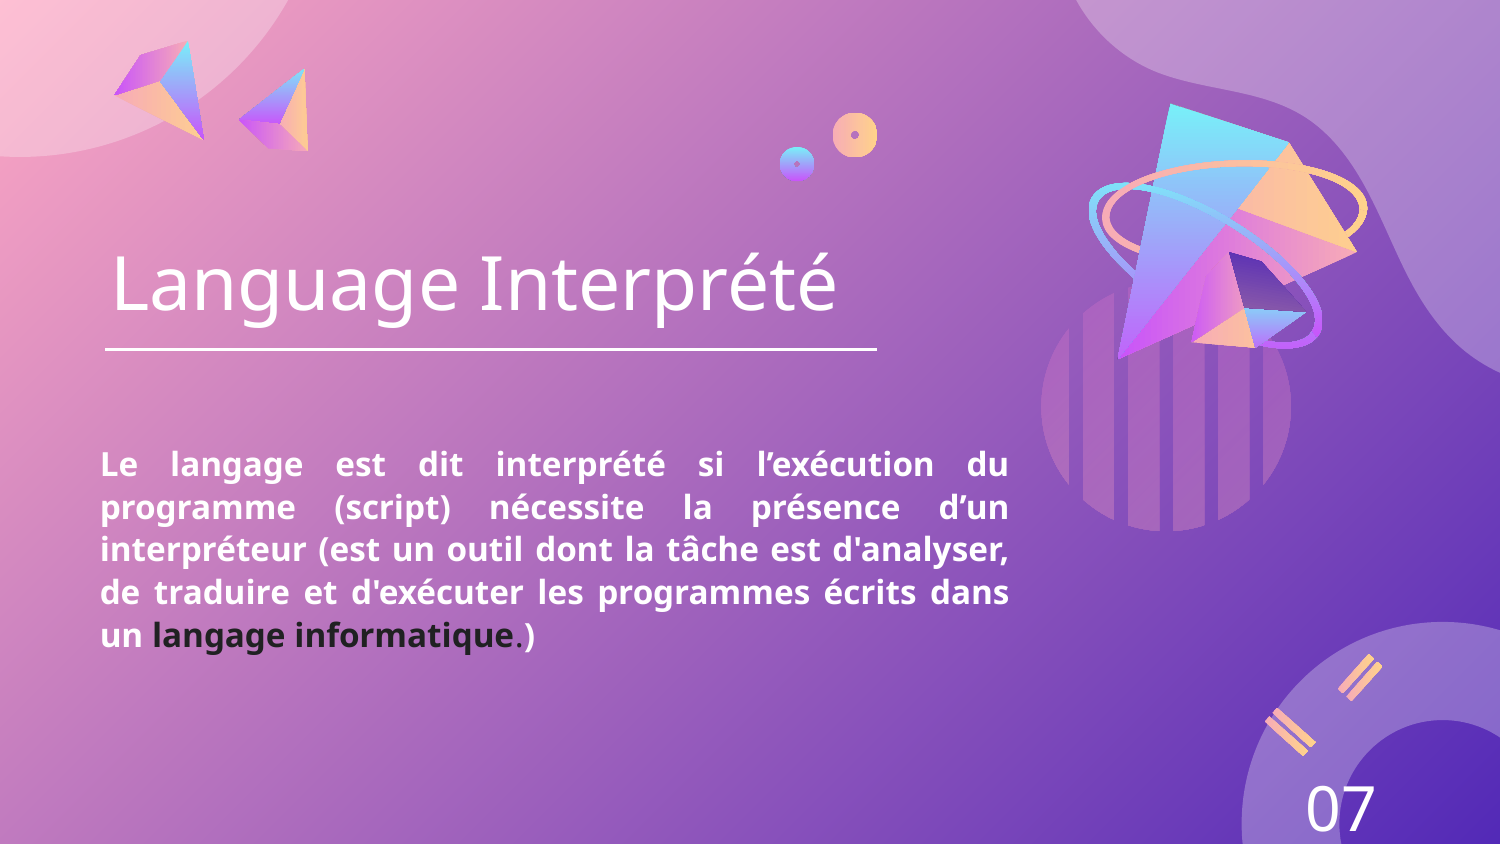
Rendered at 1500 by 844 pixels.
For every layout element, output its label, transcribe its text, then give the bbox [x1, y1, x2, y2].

text_box [779, 146, 815, 182]
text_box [239, 65, 312, 149]
subtitle Le langage est dit interprété si l’exécution du programme (script) nécessite la présence d’un interpréteur (est un outil dont la tâche est d'analyser, de traduire et d'exécuter les programmes écrits dans un langage informatique.) [84, 406, 1026, 694]
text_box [1337, 653, 1383, 702]
text_box [832, 112, 878, 158]
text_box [136, 36, 223, 137]
title Language Interprété [94, 201, 1066, 360]
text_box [1264, 707, 1316, 757]
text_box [1041, 281, 1292, 532]
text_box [1074, 123, 1350, 384]
text_box 07 [1290, 777, 1426, 835]
